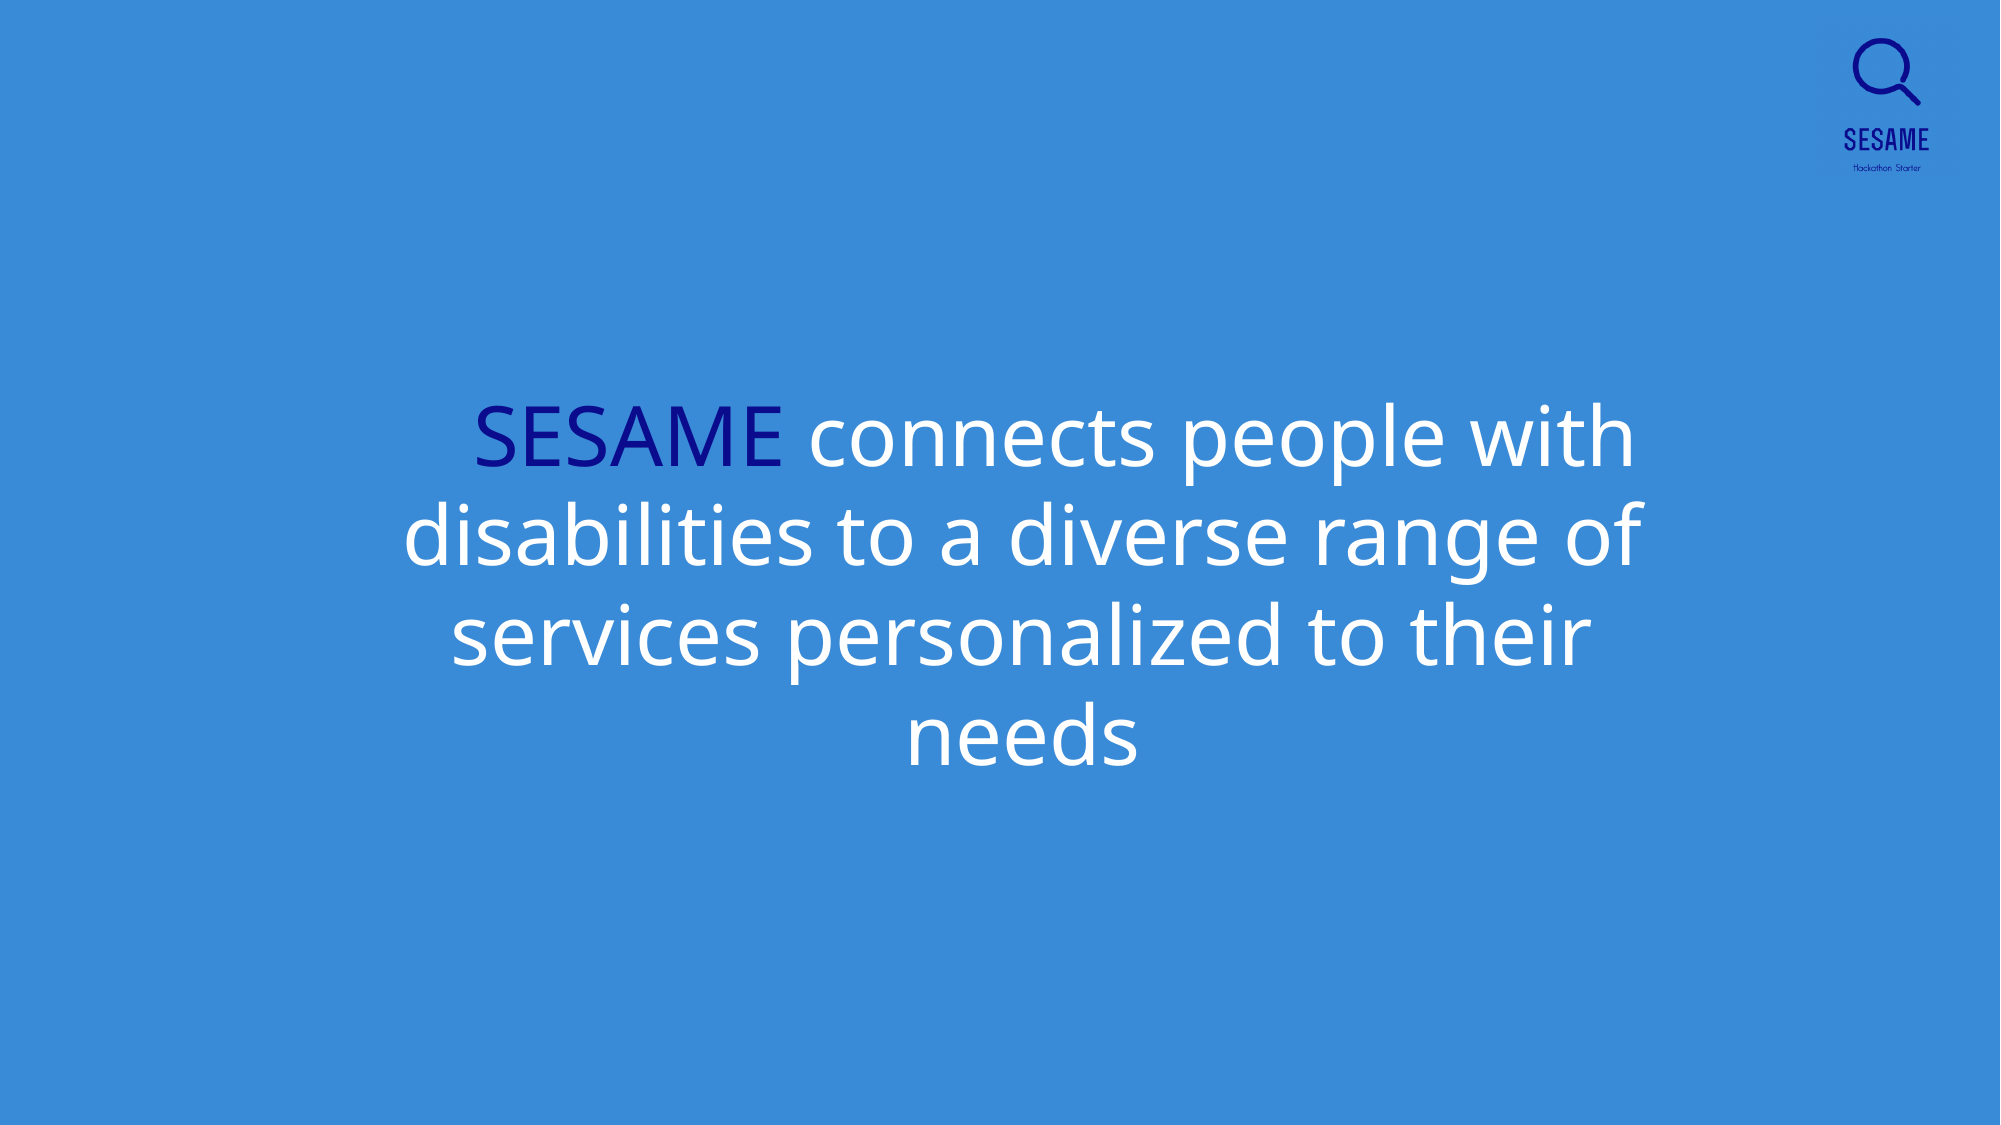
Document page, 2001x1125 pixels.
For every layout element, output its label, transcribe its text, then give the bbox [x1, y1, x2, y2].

picture [1814, 19, 1962, 179]
text_box [263, 200, 1737, 925]
text_box …SESAME connects people with disabilities to a diverse range of services personalized to their needs [372, 375, 1673, 790]
